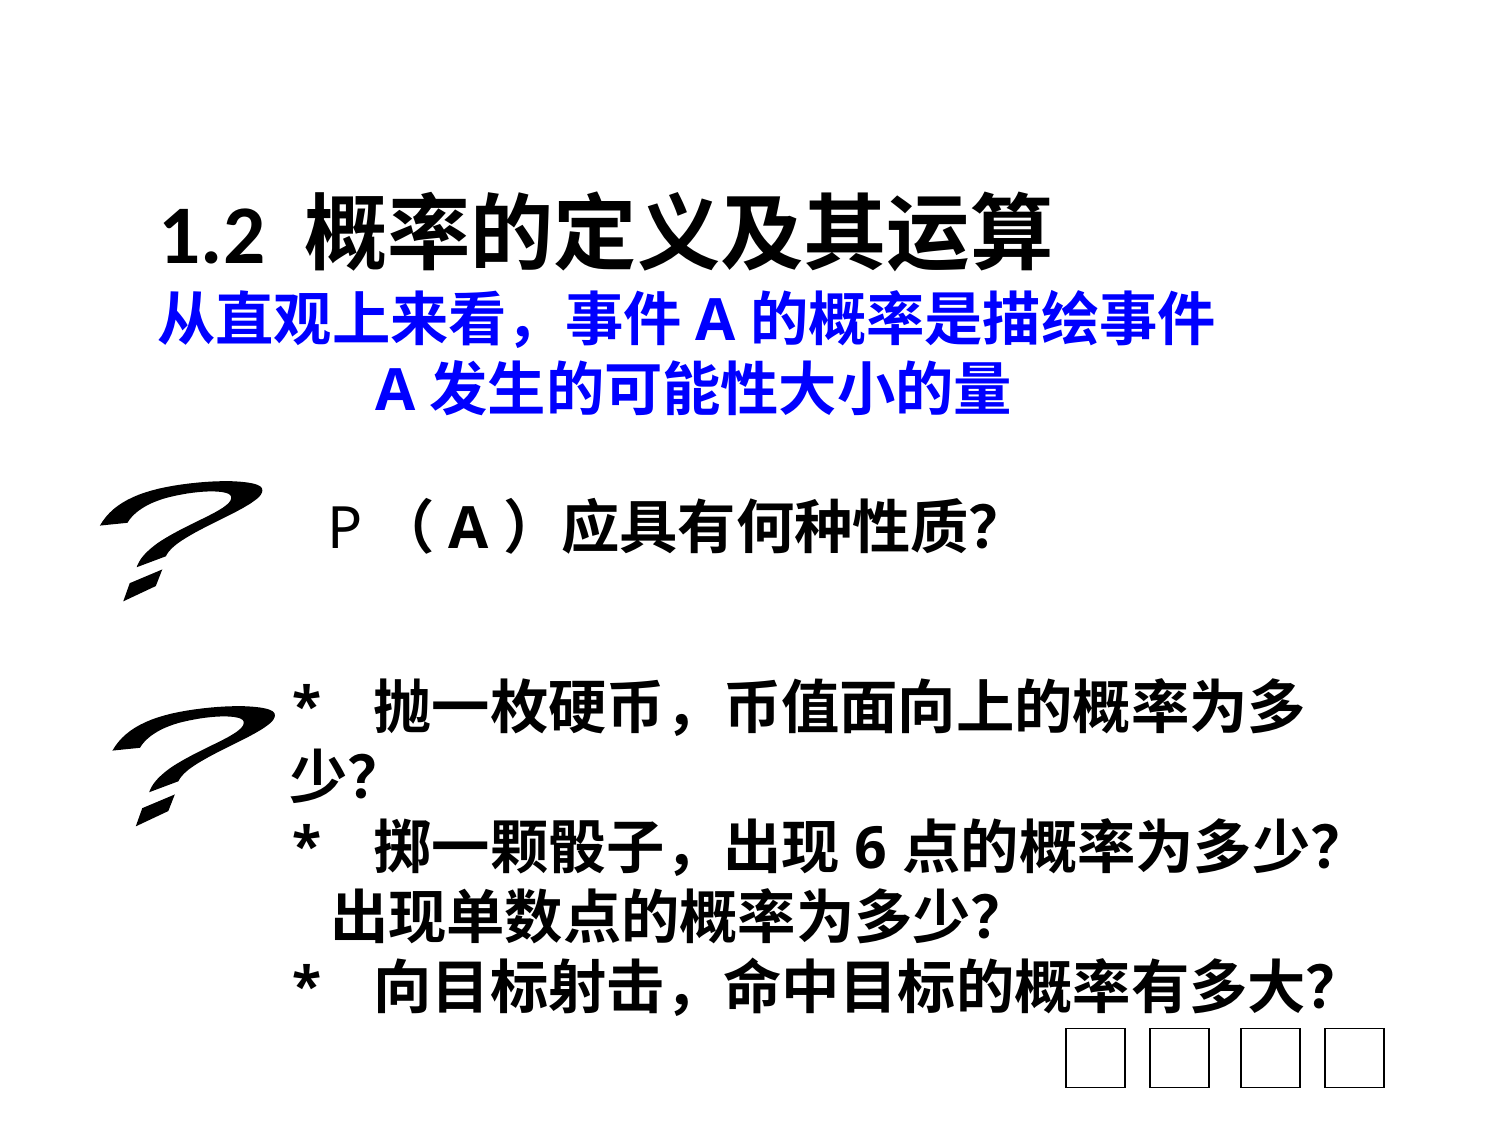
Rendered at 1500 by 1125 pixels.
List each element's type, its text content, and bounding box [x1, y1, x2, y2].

text_box * 抛一枚硬币，币值面向上的概率为多少？ * 掷一颗骰子，出现6点的概率为多少？ 出现单数点的概率为多少？ * 向目标射击，命中目标的概率有多大？ [275, 662, 1434, 1028]
text_box P（A）应具有何种性质？ [214, 482, 1140, 567]
text_box 从直观上来看，事件A的概率是描绘事件A发生的可能性大小的量 [124, 274, 1263, 430]
text_box [1065, 1028, 1126, 1088]
text_box [1149, 1028, 1210, 1088]
text_box [1325, 1028, 1385, 1088]
text_box [1240, 1028, 1300, 1088]
title 1.2 概率的定义及其运算 [125, 50, 1375, 250]
